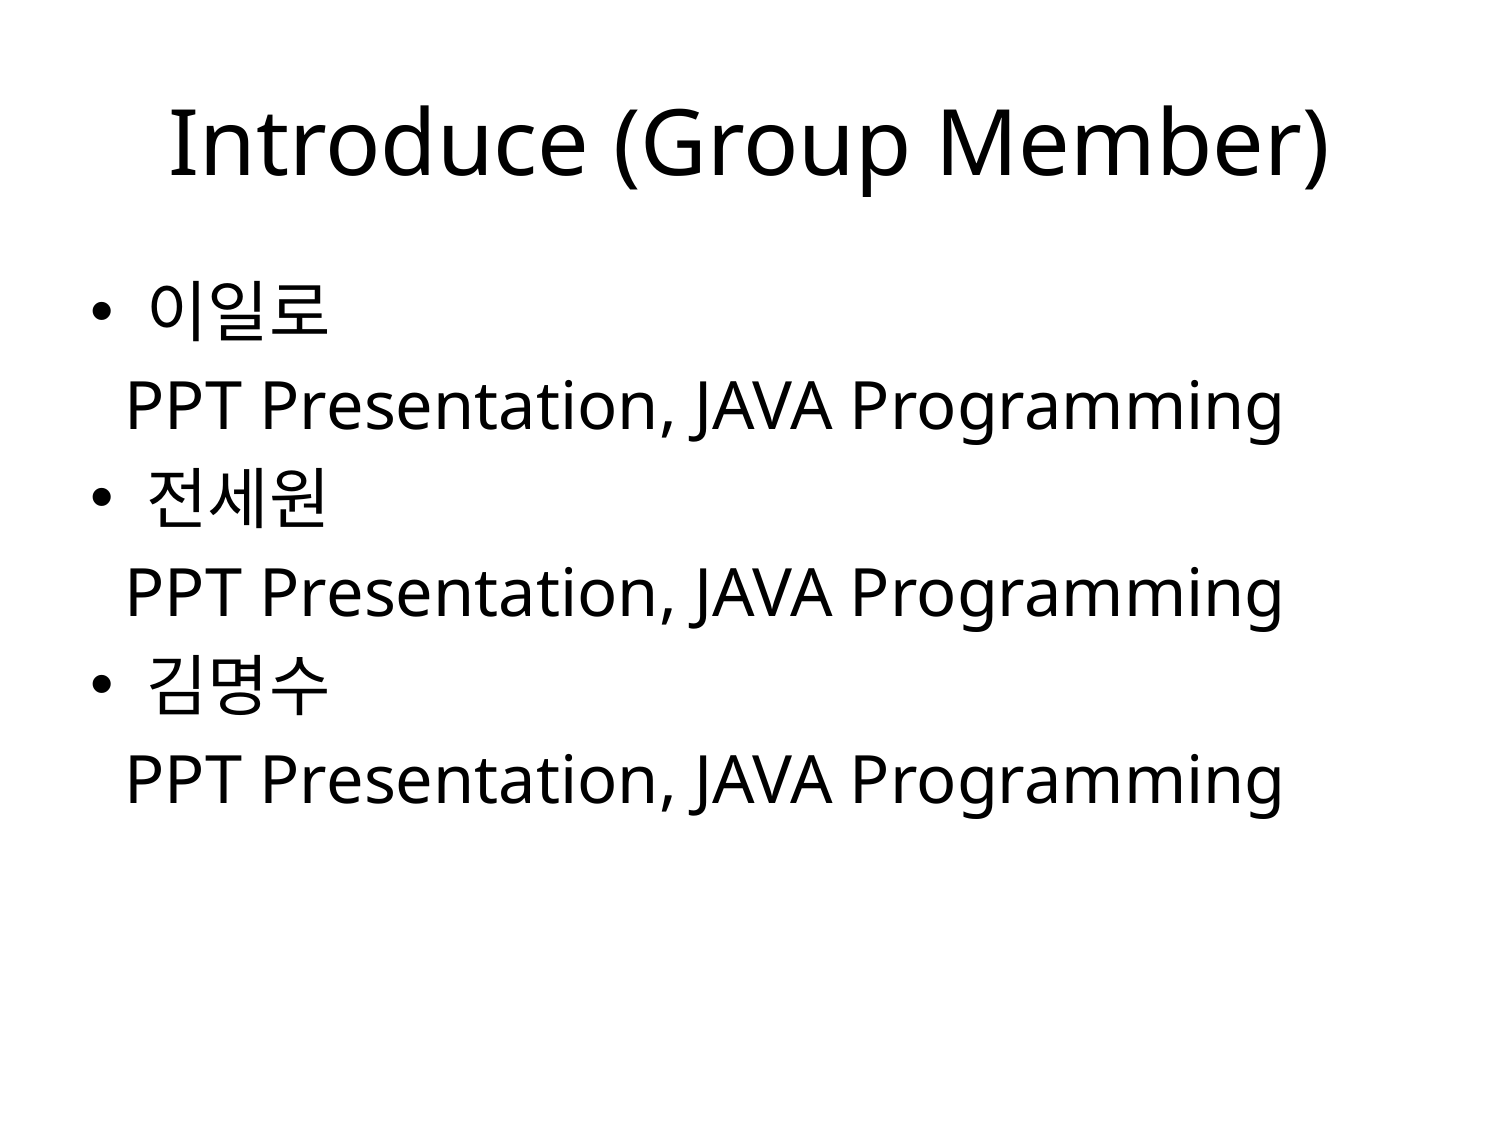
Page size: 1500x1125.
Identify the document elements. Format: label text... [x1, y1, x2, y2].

list 이일로 PPT Presentation, JAVA Programming 전세원 PPT Presentation, JAVA Programming 김명수 PPT Presentation, JAVA Programming [75, 262, 1425, 1005]
title Introduce (Group Member) [75, 45, 1425, 233]
